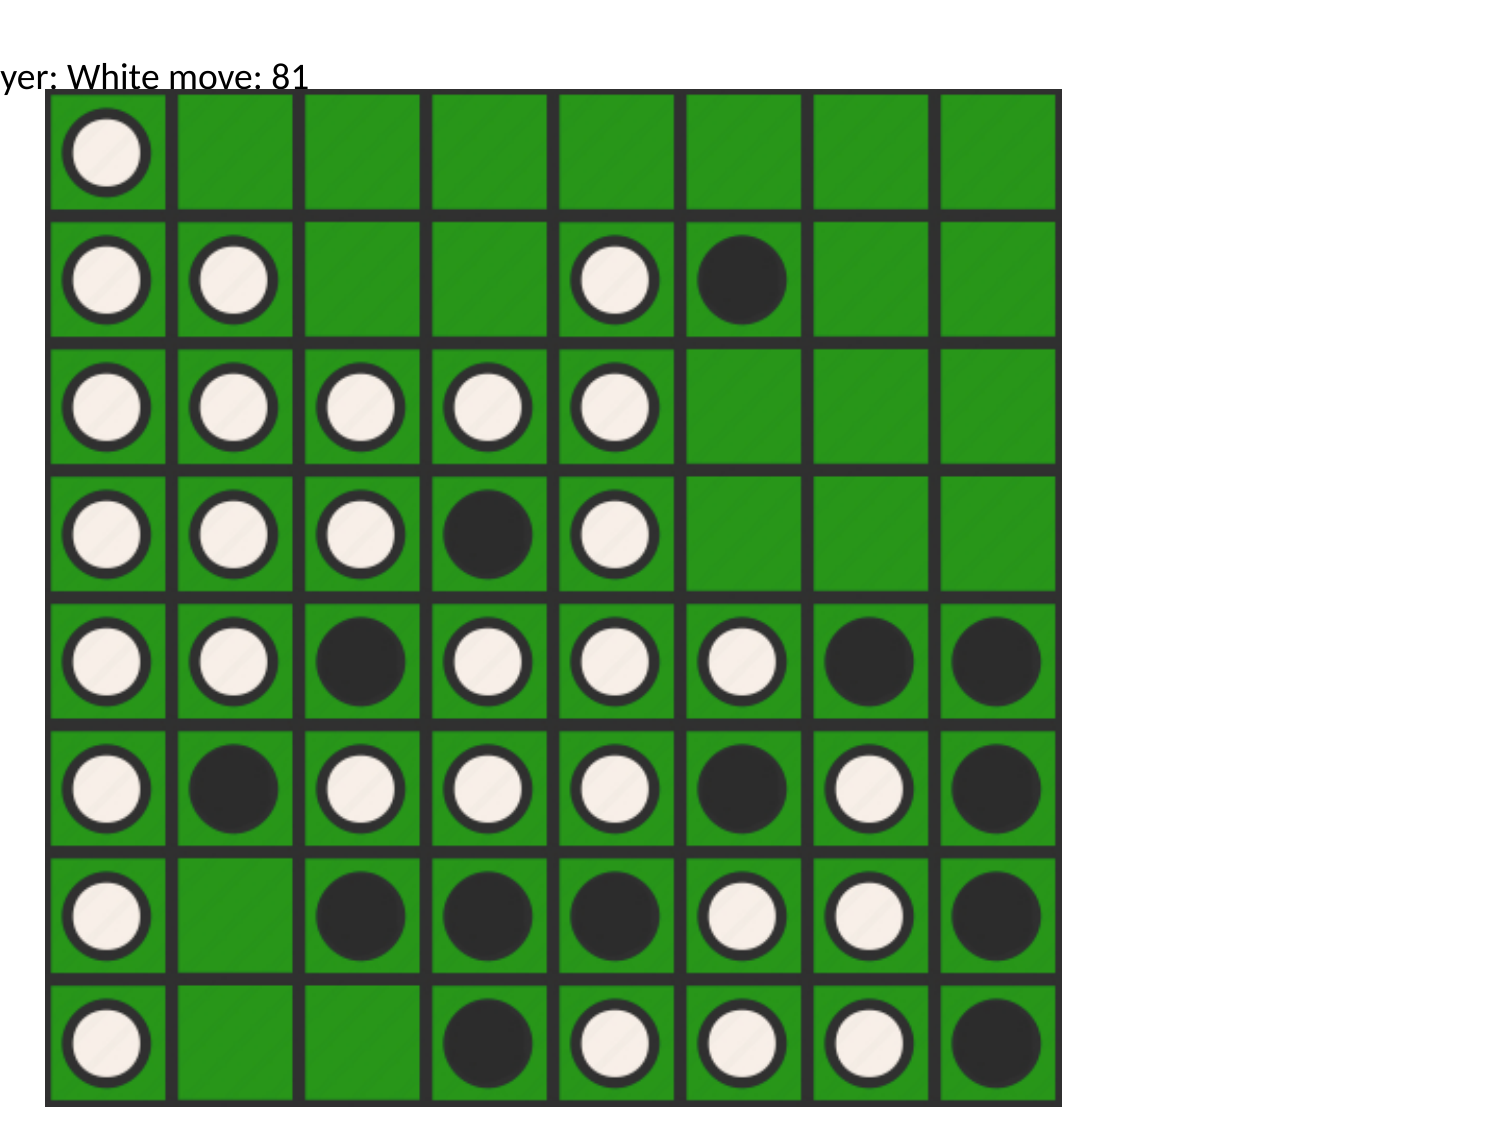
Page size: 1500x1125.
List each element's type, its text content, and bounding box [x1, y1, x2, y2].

picture [44, 89, 1062, 1107]
text_box turn: 40 player: White move: 81 [0, 44, 325, 105]
